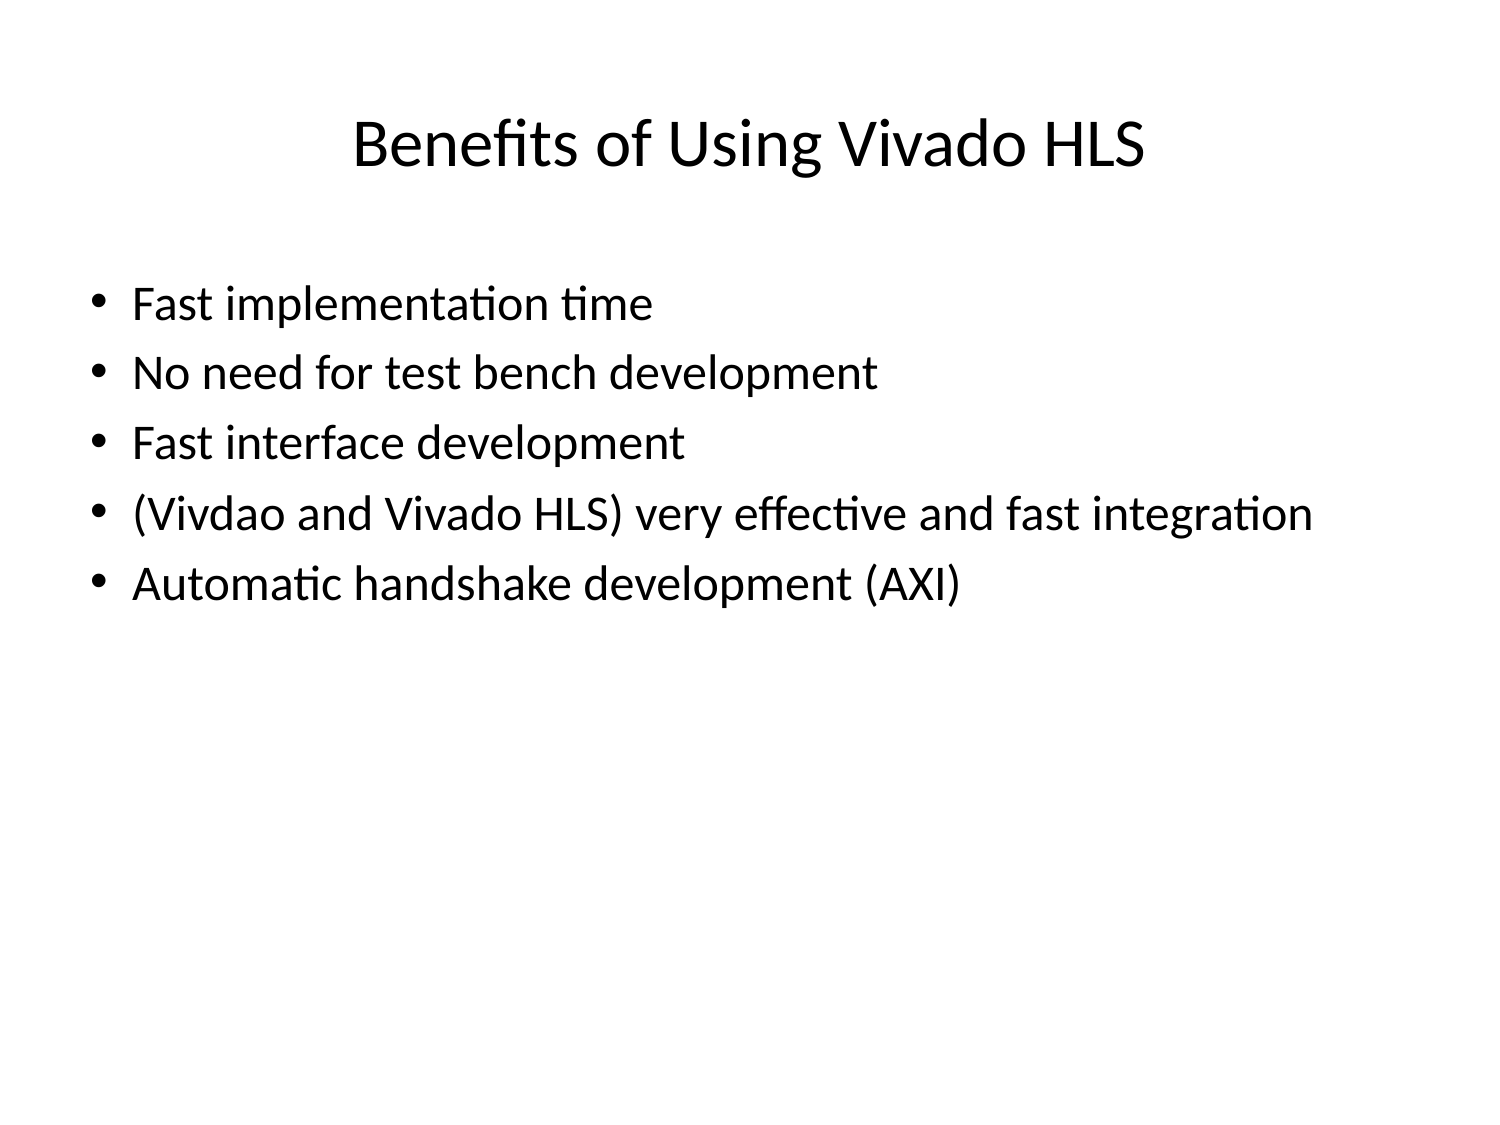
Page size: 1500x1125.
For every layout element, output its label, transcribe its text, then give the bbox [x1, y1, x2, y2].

list Fast implementation time No need for test bench development Fast interface development (Vivdao and Vivado HLS) very effective and fast integration Automatic handshake development (AXI) [75, 262, 1425, 1005]
title Benefits of Using Vivado HLS [75, 45, 1425, 233]
